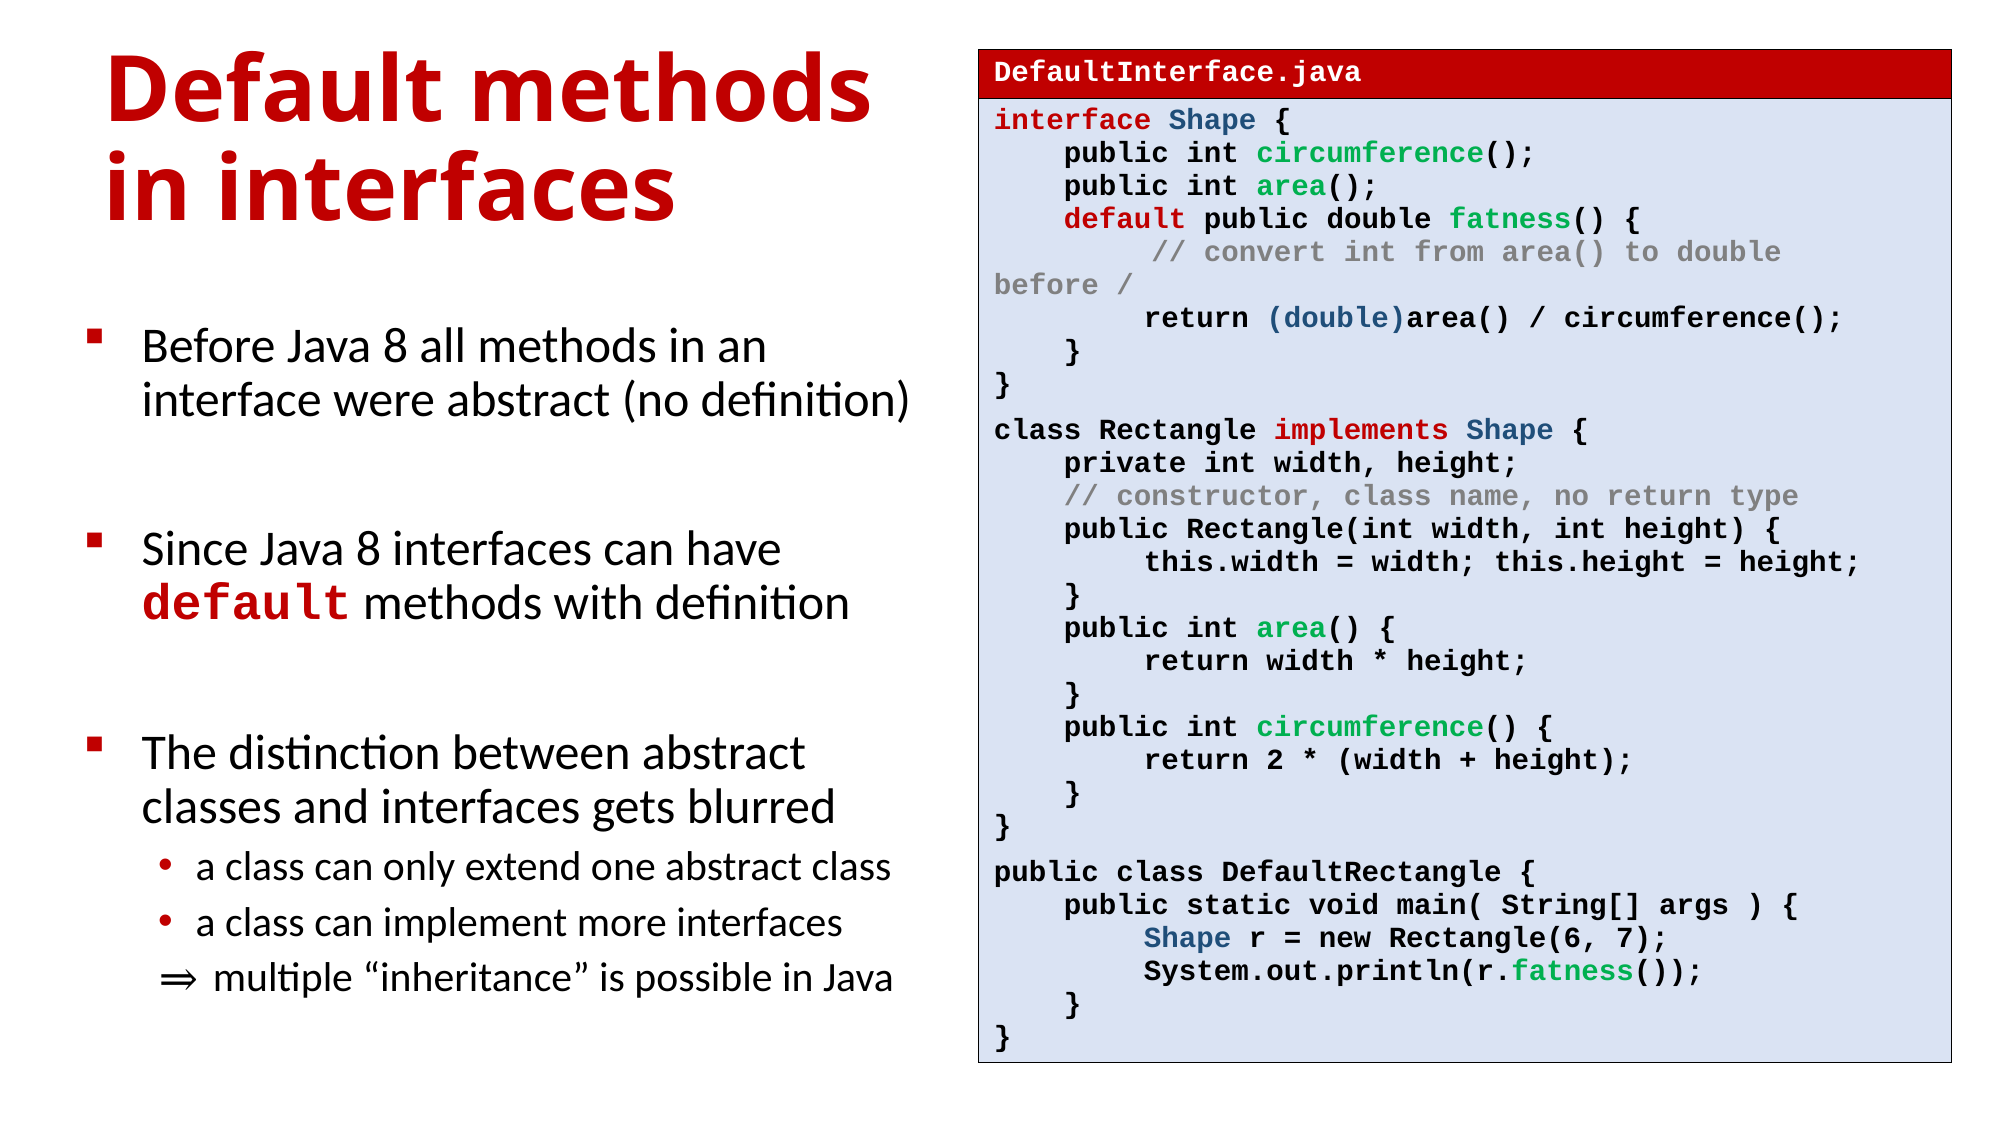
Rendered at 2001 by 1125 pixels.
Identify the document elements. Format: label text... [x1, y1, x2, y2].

title Default methods in interfaces [88, 32, 1814, 250]
table_cell interface Shape { public int circumference(); public int area(); default public double fatness() { // convert int from area() to double before / return (double)area() / circumference(); } } class Rectangle implements Shape { private int width, height; // constructor, class name, no return type public Rectangle(int width, int height) { this.width = width; this.height = height; } public int area() { return width * height; } public int circumference() { return 2 * (width + height); } } public class DefaultRectangle { public static void main( String[] args ) { Shape r = new Rectangle(6, 7); System.out.println(r.fatness()); } } [979, 99, 1951, 1062]
table_header DefaultInterface.java [979, 50, 1951, 98]
list Before Java 8 all methods in an interface were abstract (no definition) Since Java 8 interfaces can have default methods with definition The distinction between abstract classes and interfaces gets blurred a class can only extend one abstract class a class can implement more interfaces ⇒ multiple “inheritance” is possible in Java [68, 311, 952, 1063]
